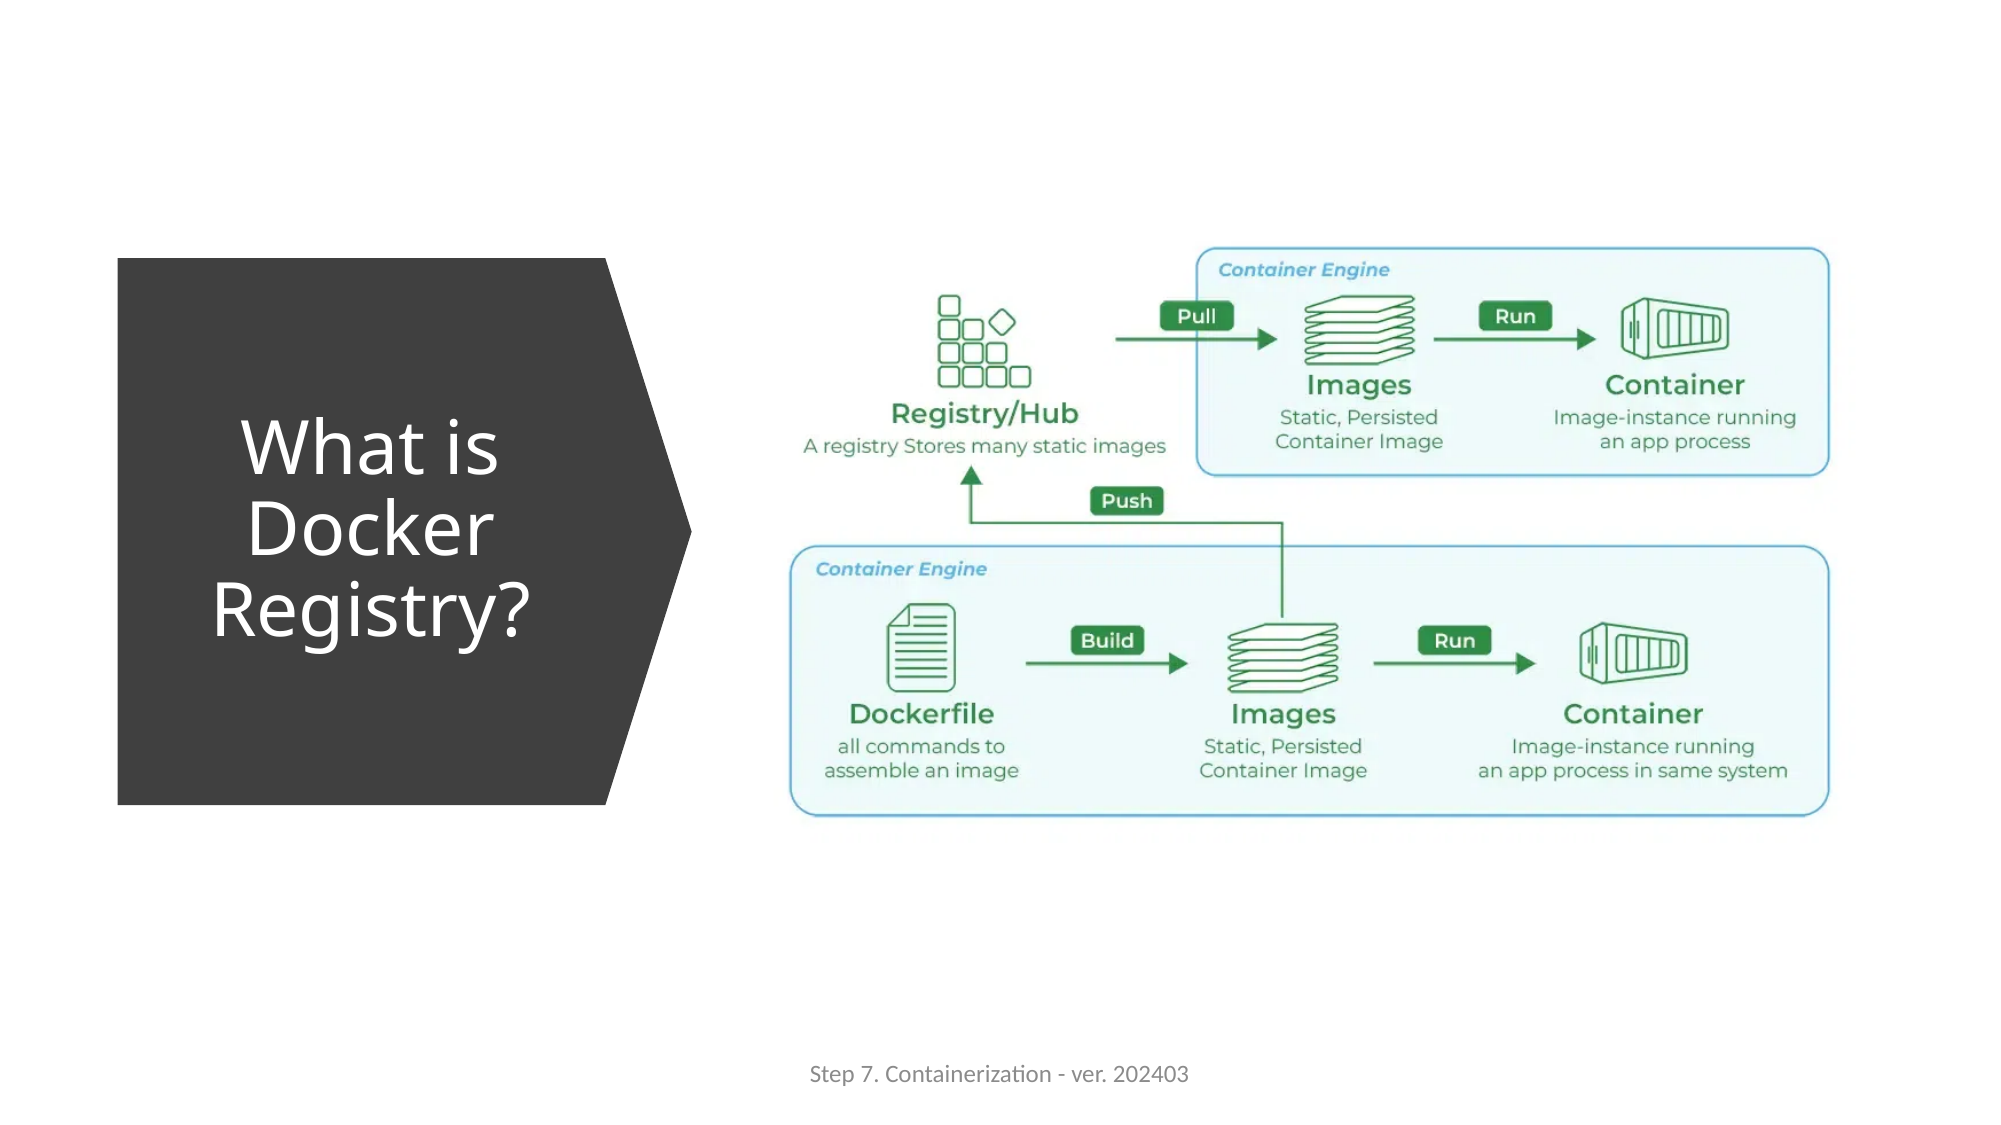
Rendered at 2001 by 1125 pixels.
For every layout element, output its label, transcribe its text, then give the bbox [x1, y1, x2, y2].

footer Step 7. Containerization - ver. 202403 [662, 1042, 1338, 1103]
title What is Docker Registry? [156, 322, 584, 741]
text_box [116, 257, 693, 807]
picture [737, 219, 1883, 845]
